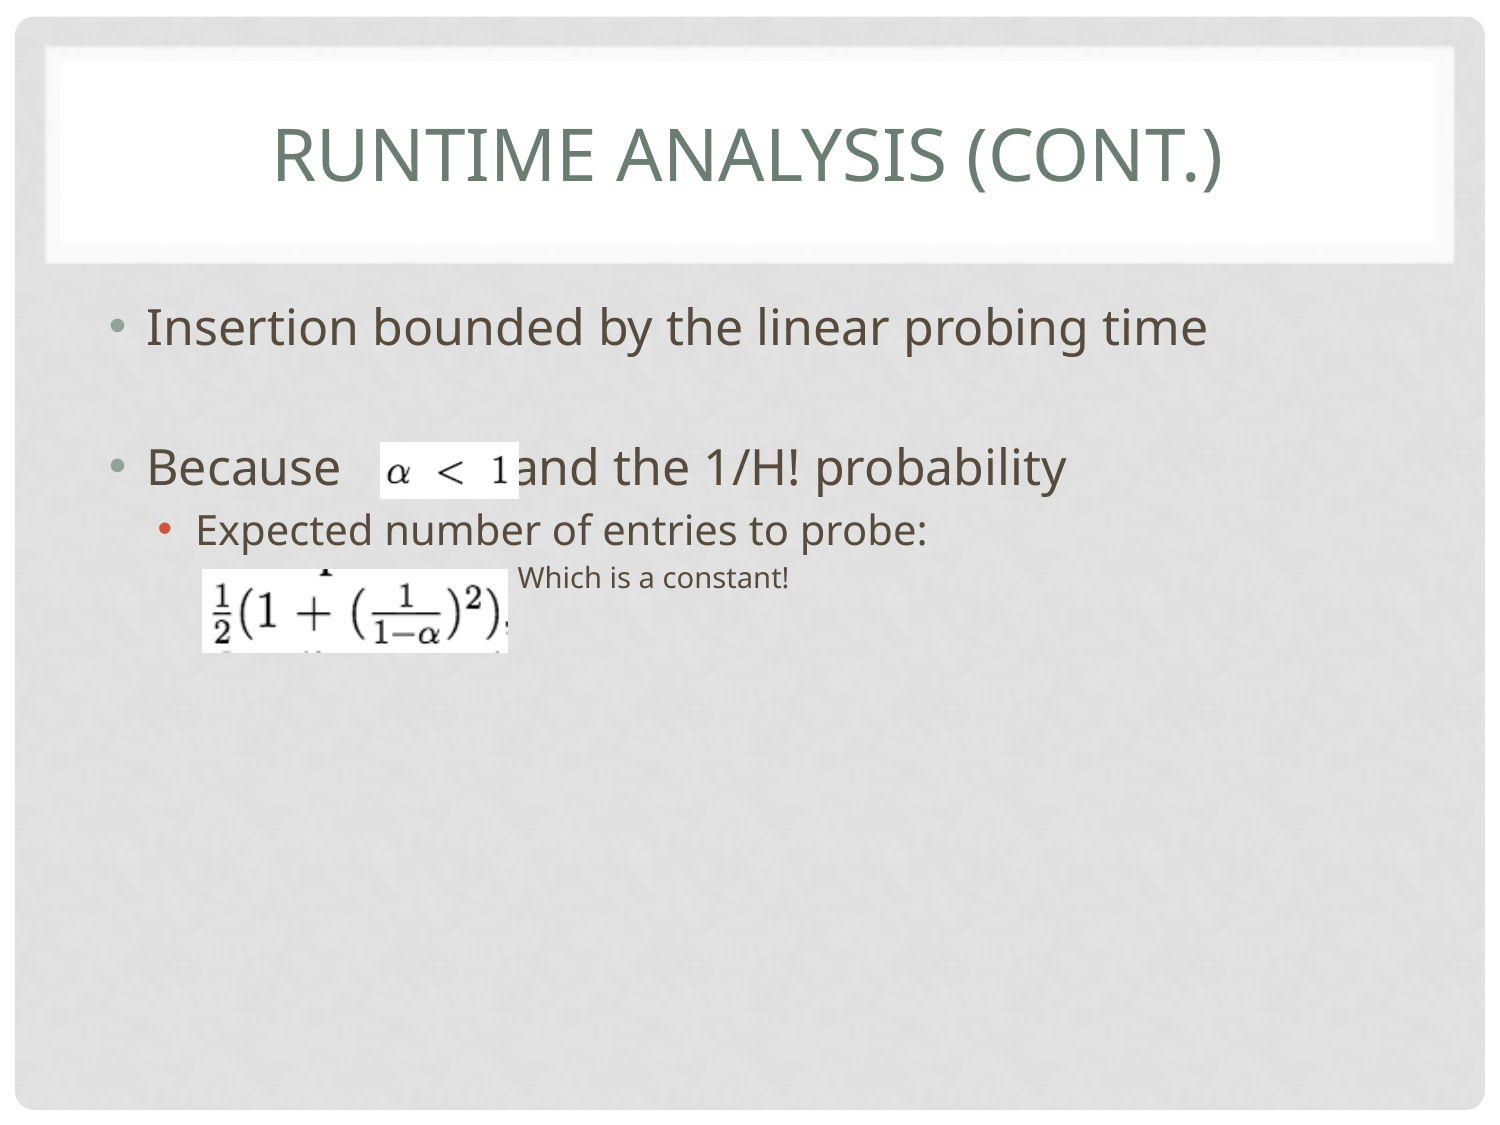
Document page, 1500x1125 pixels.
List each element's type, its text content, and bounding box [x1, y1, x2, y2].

picture [201, 569, 509, 653]
picture [380, 442, 519, 500]
title Runtime Analysis (CONT.) [69, 66, 1425, 238]
list Insertion bounded by the linear probing time Because and the 1/H! probability Expected number of entries to probe: Which is a constant! [75, 287, 1425, 1005]
